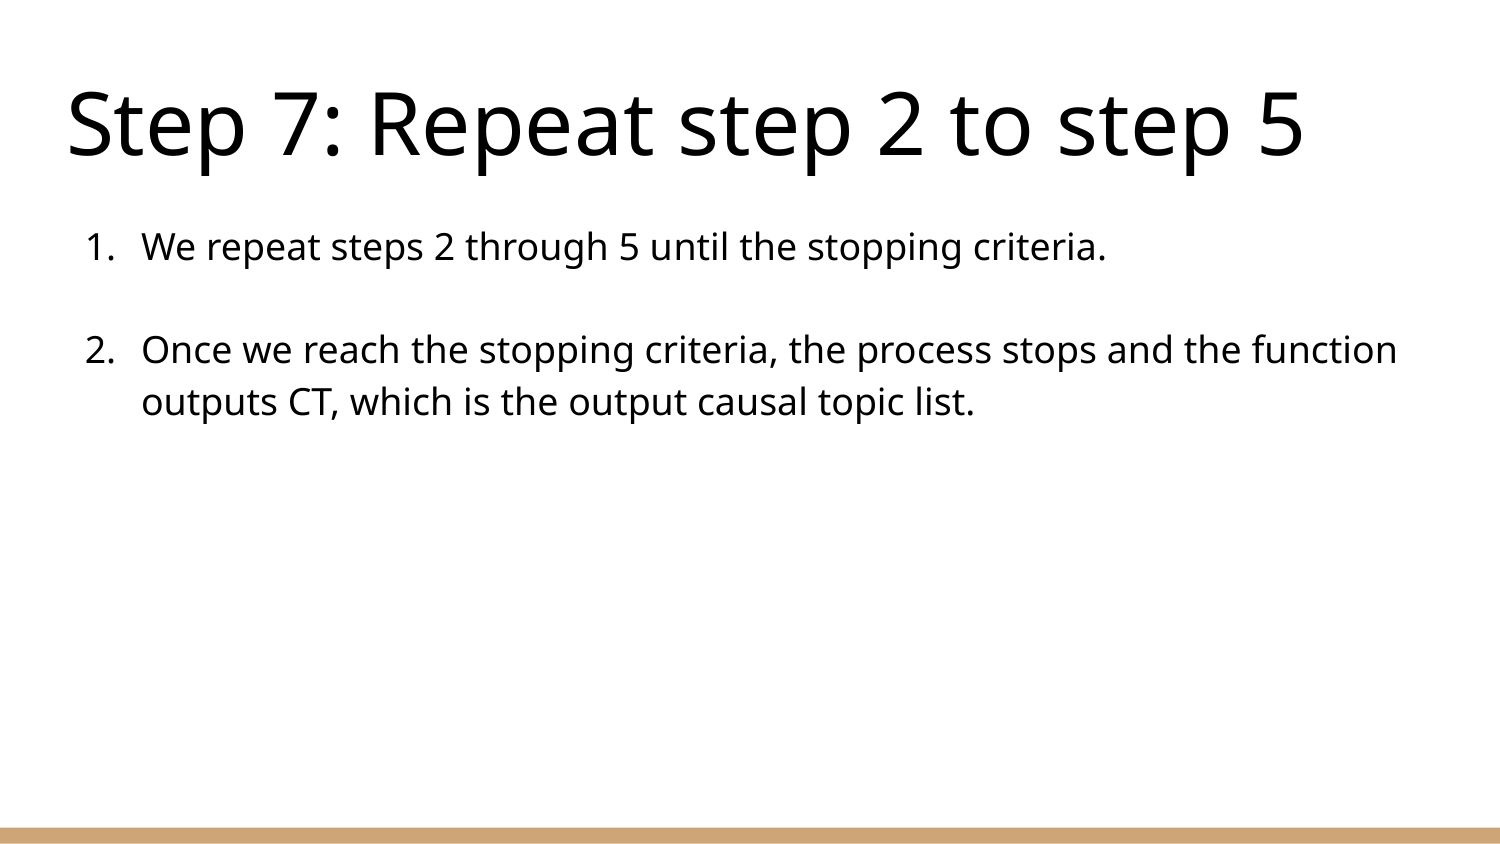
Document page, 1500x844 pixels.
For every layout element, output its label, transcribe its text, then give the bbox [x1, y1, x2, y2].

list We repeat steps 2 through 5 until the stopping criteria. Once we reach the stopping criteria, the process stops and the function outputs CT, which is the output causal topic list. [51, 200, 1449, 752]
title Step 7: Repeat step 2 to step 5 [51, 51, 1449, 189]
